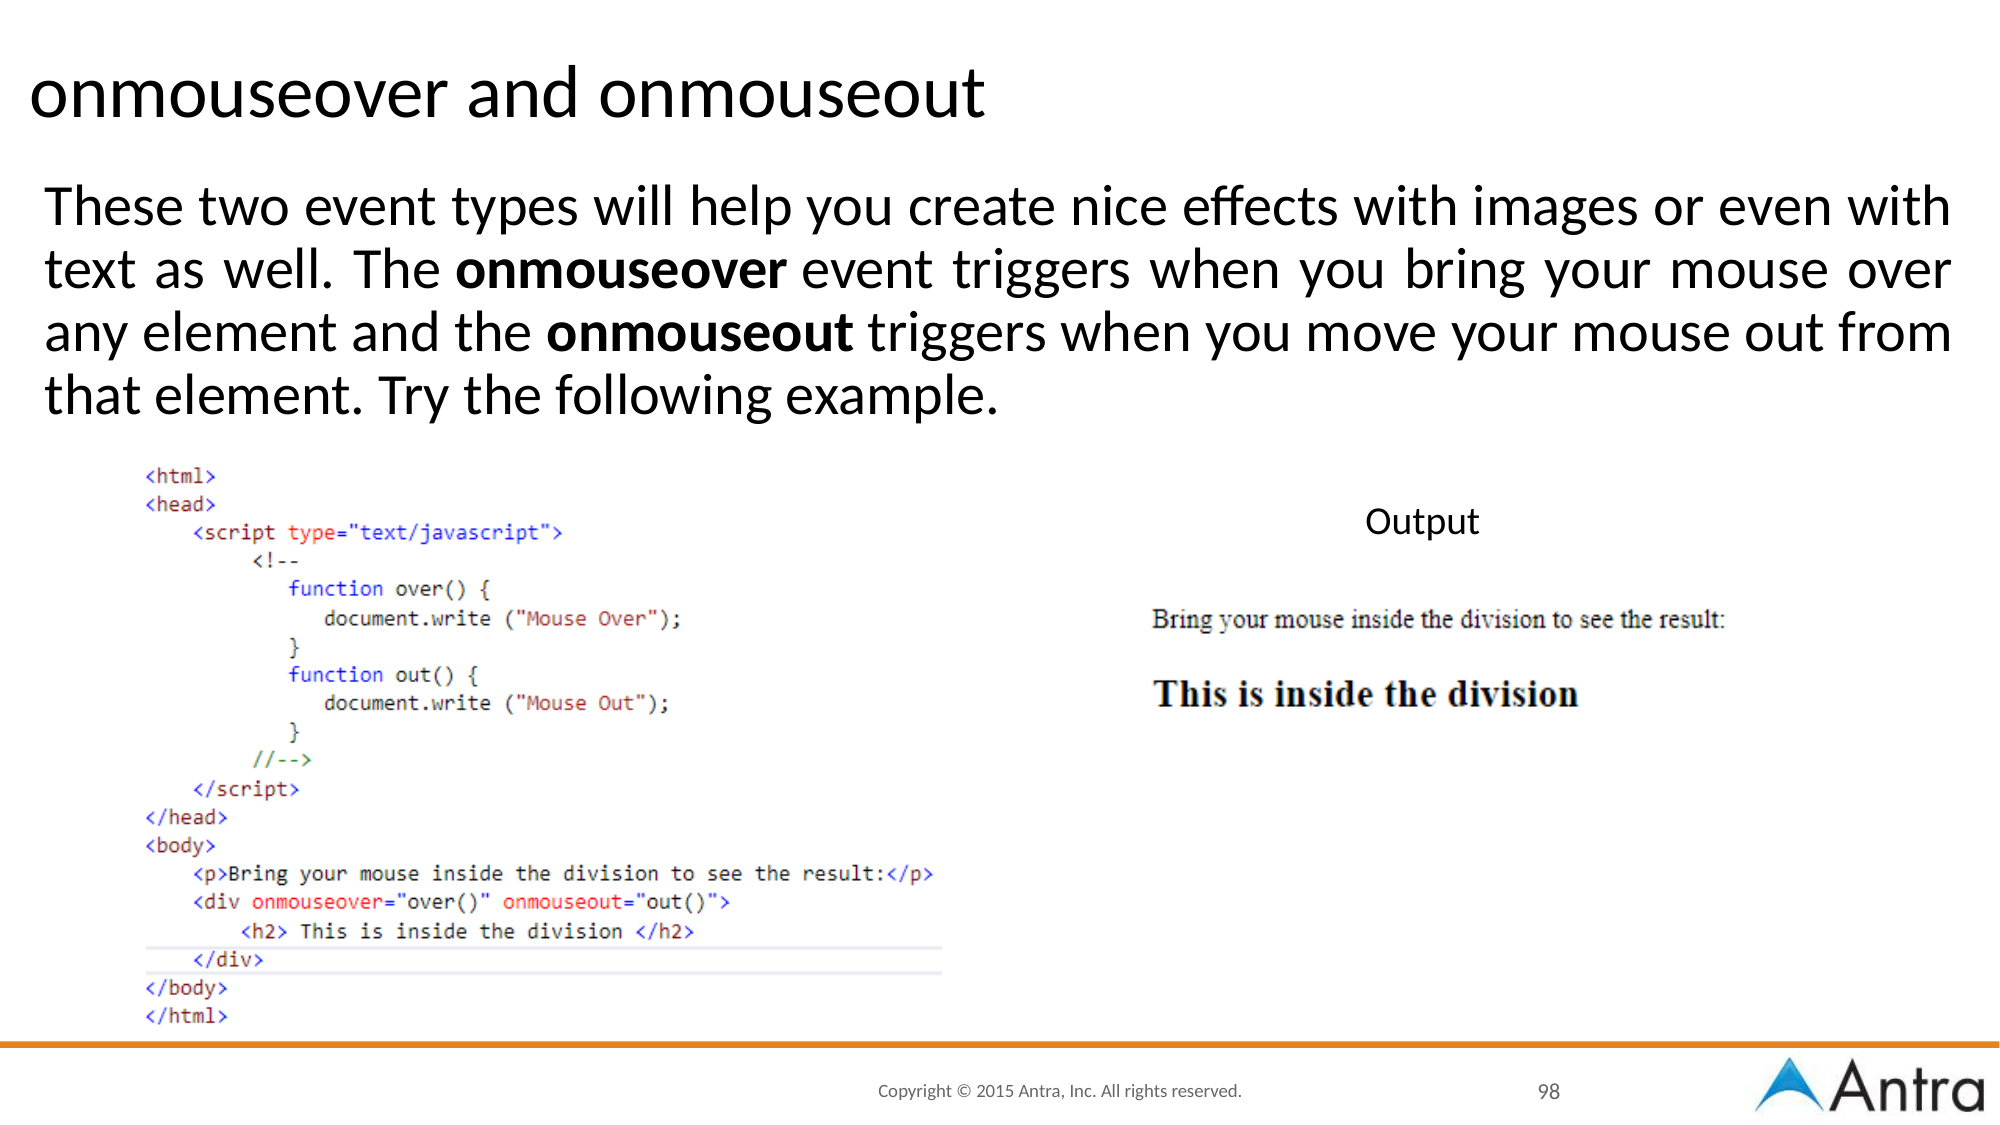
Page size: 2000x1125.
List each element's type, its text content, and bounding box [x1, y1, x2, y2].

picture [1744, 1048, 1994, 1122]
text_box Output [1365, 499, 1516, 562]
picture [1147, 604, 1734, 722]
list These two event types will help you create nice effects with images or even with text as well. The onmouseover event triggers when you bring your mouse over any element and the onmouseout triggers when you move your mouse out from that element. Try the following example. [44, 174, 1954, 825]
slide_number ‹#› [1498, 1075, 1561, 1106]
title onmouseover and onmouseout [29, 34, 1855, 132]
picture [146, 463, 943, 1031]
